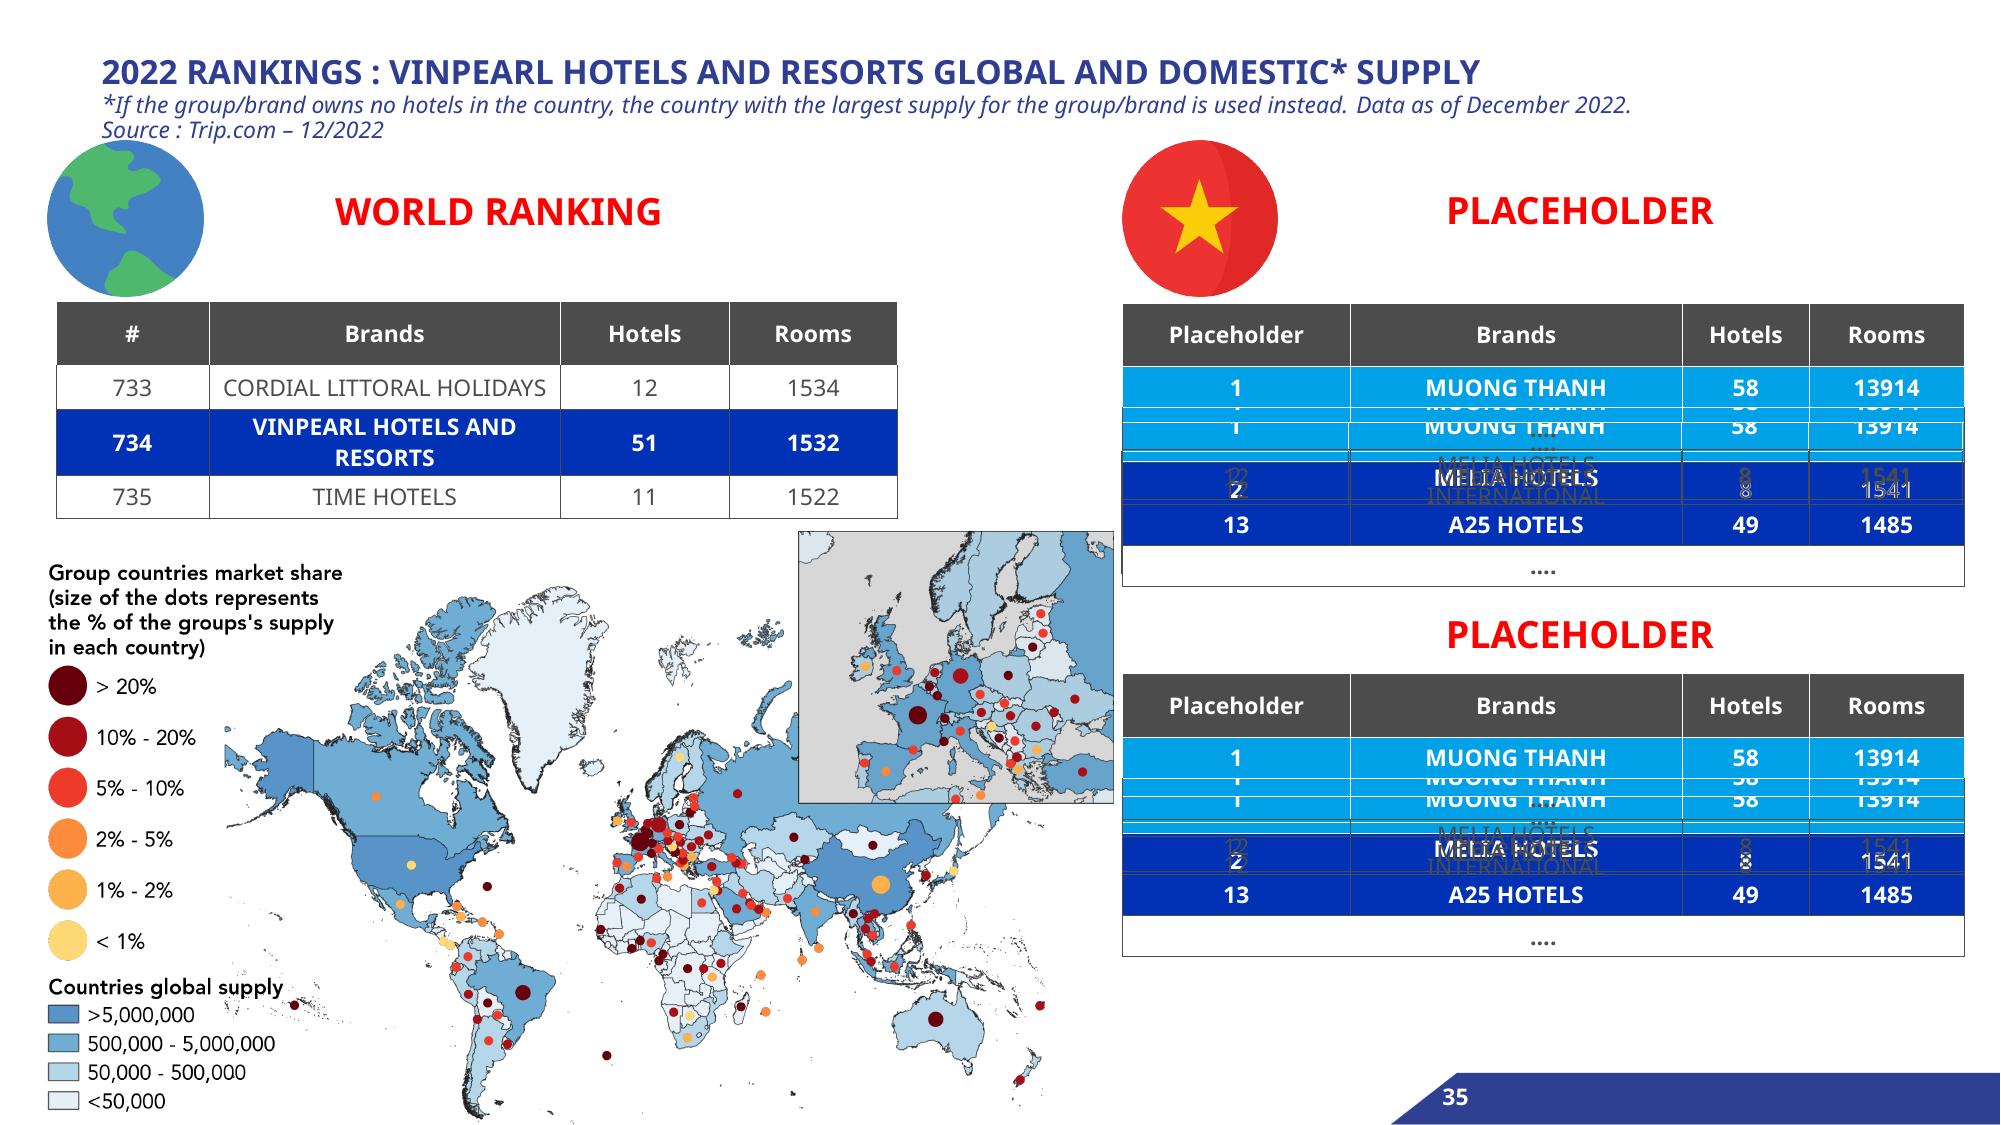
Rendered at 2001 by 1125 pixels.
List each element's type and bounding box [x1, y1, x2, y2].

table_cell [1810, 738, 1964, 778]
table_cell [1683, 875, 1809, 915]
table_cell [1123, 820, 1350, 874]
table_cell [1123, 779, 1964, 819]
table_cell [812, 366, 897, 409]
picture [47, 140, 204, 297]
table_header [1683, 674, 1809, 737]
text_box [1278, 180, 1959, 240]
title [86, 67, 1788, 133]
table_cell [1351, 738, 1682, 778]
table_header [210, 302, 560, 363]
table_header [561, 302, 729, 363]
table_cell [1351, 450, 1682, 504]
table_header [1810, 304, 1964, 366]
table_header [1351, 304, 1682, 366]
picture [1121, 140, 1278, 297]
table_cell [1123, 505, 1350, 545]
table_header [1123, 674, 1350, 737]
table_cell [1683, 505, 1809, 545]
table_header [1351, 674, 1682, 737]
table_cell [1351, 505, 1682, 545]
table_cell [812, 476, 897, 518]
table_cell [1123, 546, 1964, 586]
table_cell [1810, 367, 1964, 407]
table_cell [1123, 408, 1964, 449]
table_cell [1810, 875, 1964, 915]
table_header [1810, 674, 1964, 737]
table_cell [1683, 820, 1809, 874]
picture [0, 305, 2000, 1125]
table_cell [1351, 367, 1682, 407]
table_header [1123, 304, 1350, 366]
table_cell [1123, 875, 1350, 915]
table_cell [1683, 367, 1809, 407]
table_cell [1123, 367, 1350, 407]
text_box [1411, 1074, 1500, 1122]
table_cell [812, 410, 897, 475]
table_header [57, 302, 209, 363]
table_cell [1123, 916, 1964, 956]
table_cell [1351, 875, 1682, 915]
table_cell [1123, 450, 1350, 504]
table_cell [1351, 820, 1682, 874]
text_box [204, 180, 878, 240]
table_cell [1683, 450, 1809, 504]
table_cell [1683, 738, 1809, 778]
table_cell [1810, 450, 1964, 504]
table_header [1683, 304, 1809, 366]
table_cell [1810, 505, 1964, 545]
text_box [1201, 603, 1959, 664]
table_cell [1810, 820, 1964, 874]
table_cell [1123, 738, 1350, 778]
table_header [730, 302, 897, 365]
